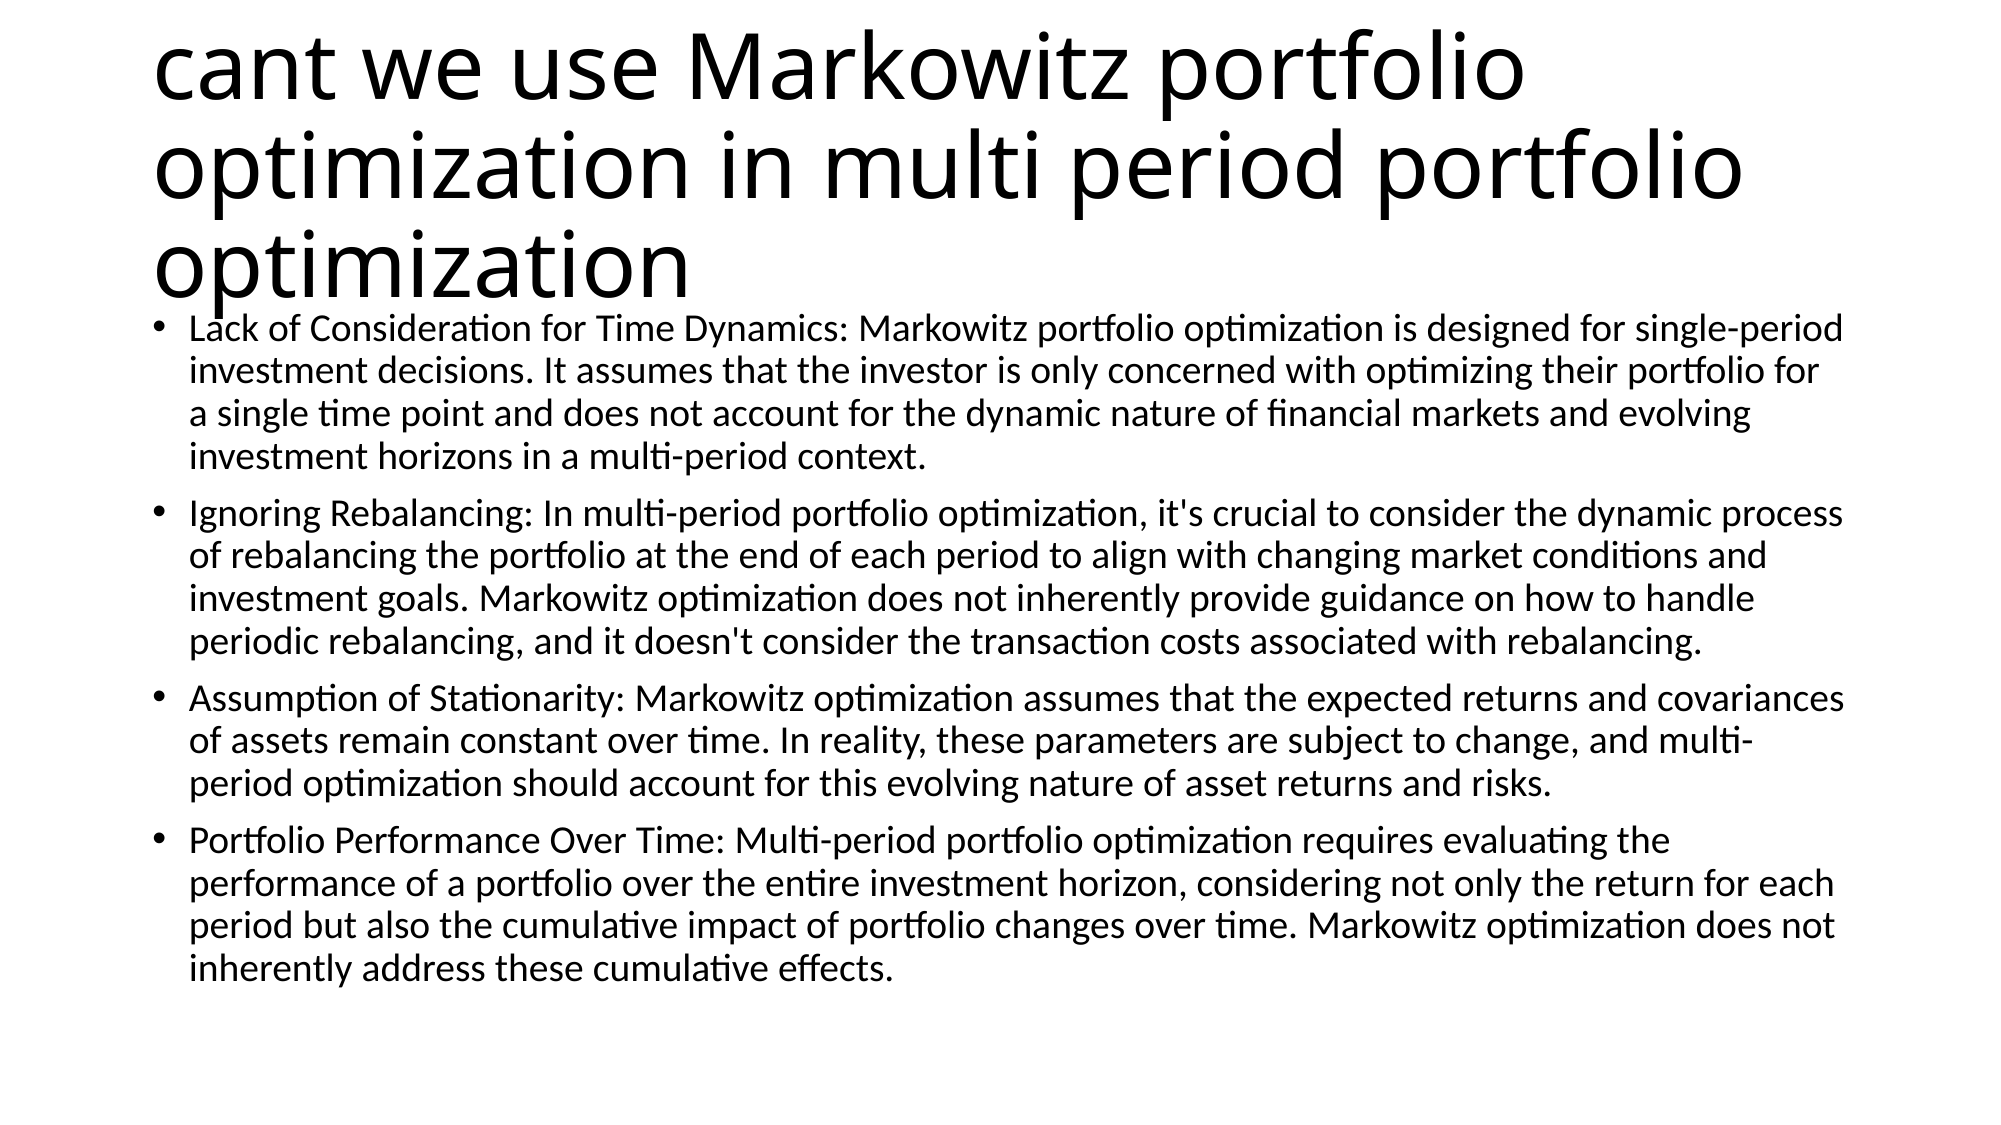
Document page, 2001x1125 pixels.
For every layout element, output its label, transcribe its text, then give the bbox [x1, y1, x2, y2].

title cant we use Markowitz portfolio optimization in multi period portfolio optimization [137, 59, 1863, 278]
list Lack of Consideration for Time Dynamics: Markowitz portfolio optimization is designed for single-period investment decisions. It assumes that the investor is only concerned with optimizing their portfolio for a single time point and does not account for the dynamic nature of financial markets and evolving investment horizons in a multi-period context. Ignoring Rebalancing: In multi-period portfolio optimization, it's crucial to consider the dynamic process of rebalancing the portfolio at the end of each period to align with changing market conditions and investment goals. Markowitz optimization does not inherently provide guidance on how to handle periodic rebalancing, and it doesn't consider the transaction costs associated with rebalancing. Assumption of Stationarity: Markowitz optimization assumes that the expected returns and covariances of assets remain constant over time. In reality, these parameters are subject to change, and multi-period optimization should account for this evolving nature of asset returns and risks. Portfolio Performance Over Time: Multi-period portfolio optimization requires evaluating the performance of a portfolio over the entire investment horizon, considering not only the return for each period but also the cumulative impact of portfolio changes over time. Markowitz optimization does not inherently address these cumulative effects. [137, 299, 1863, 1014]
